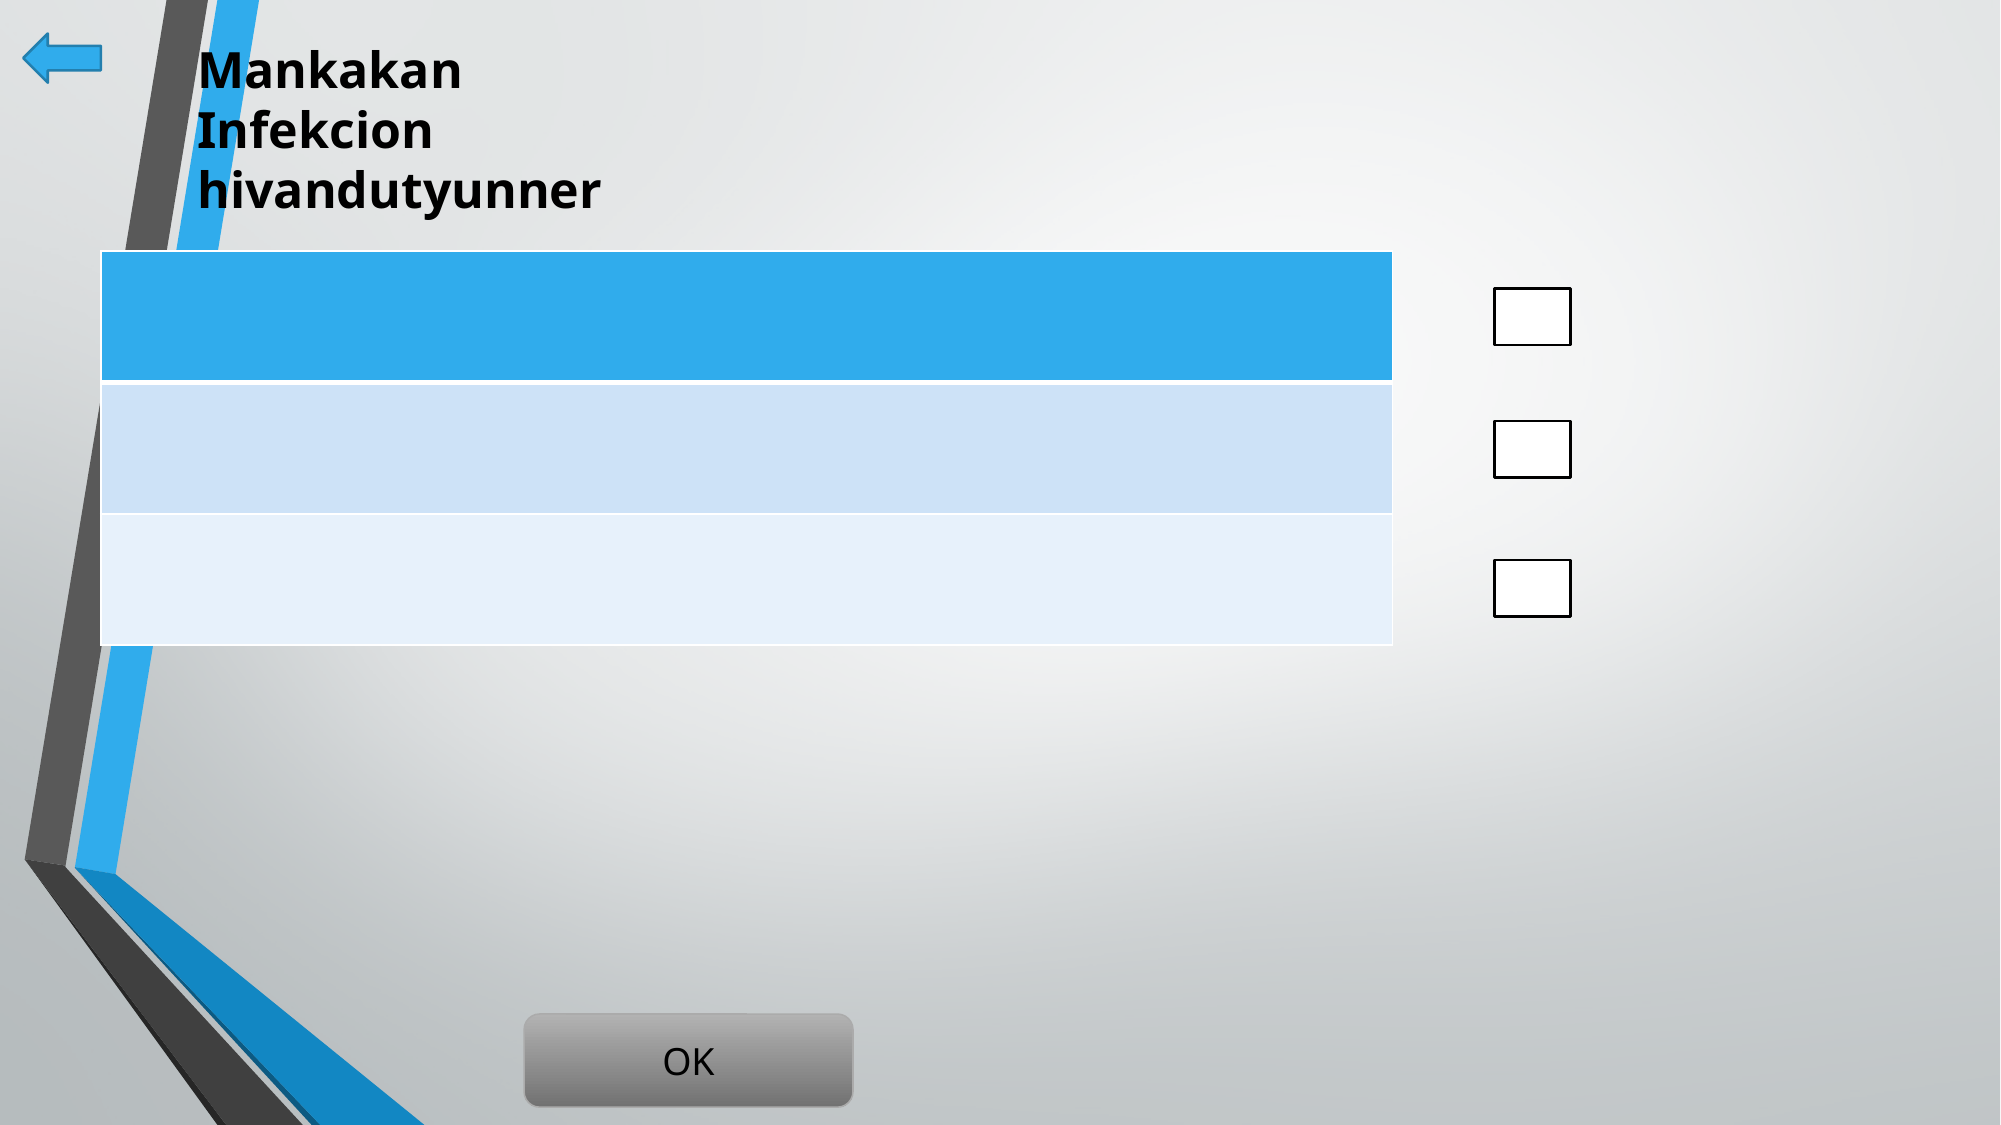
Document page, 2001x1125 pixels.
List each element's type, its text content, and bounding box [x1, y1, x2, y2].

text_box [22, 32, 103, 84]
text_box [1493, 287, 1572, 346]
text_box [1493, 559, 1572, 618]
text_box OK [523, 1013, 854, 1108]
text_box Mankakan Infekcion hivandutyunner [182, 31, 671, 226]
text_box [1493, 420, 1572, 479]
table_cell [102, 385, 1392, 513]
table_cell [102, 515, 1392, 644]
table_header [102, 252, 1392, 380]
